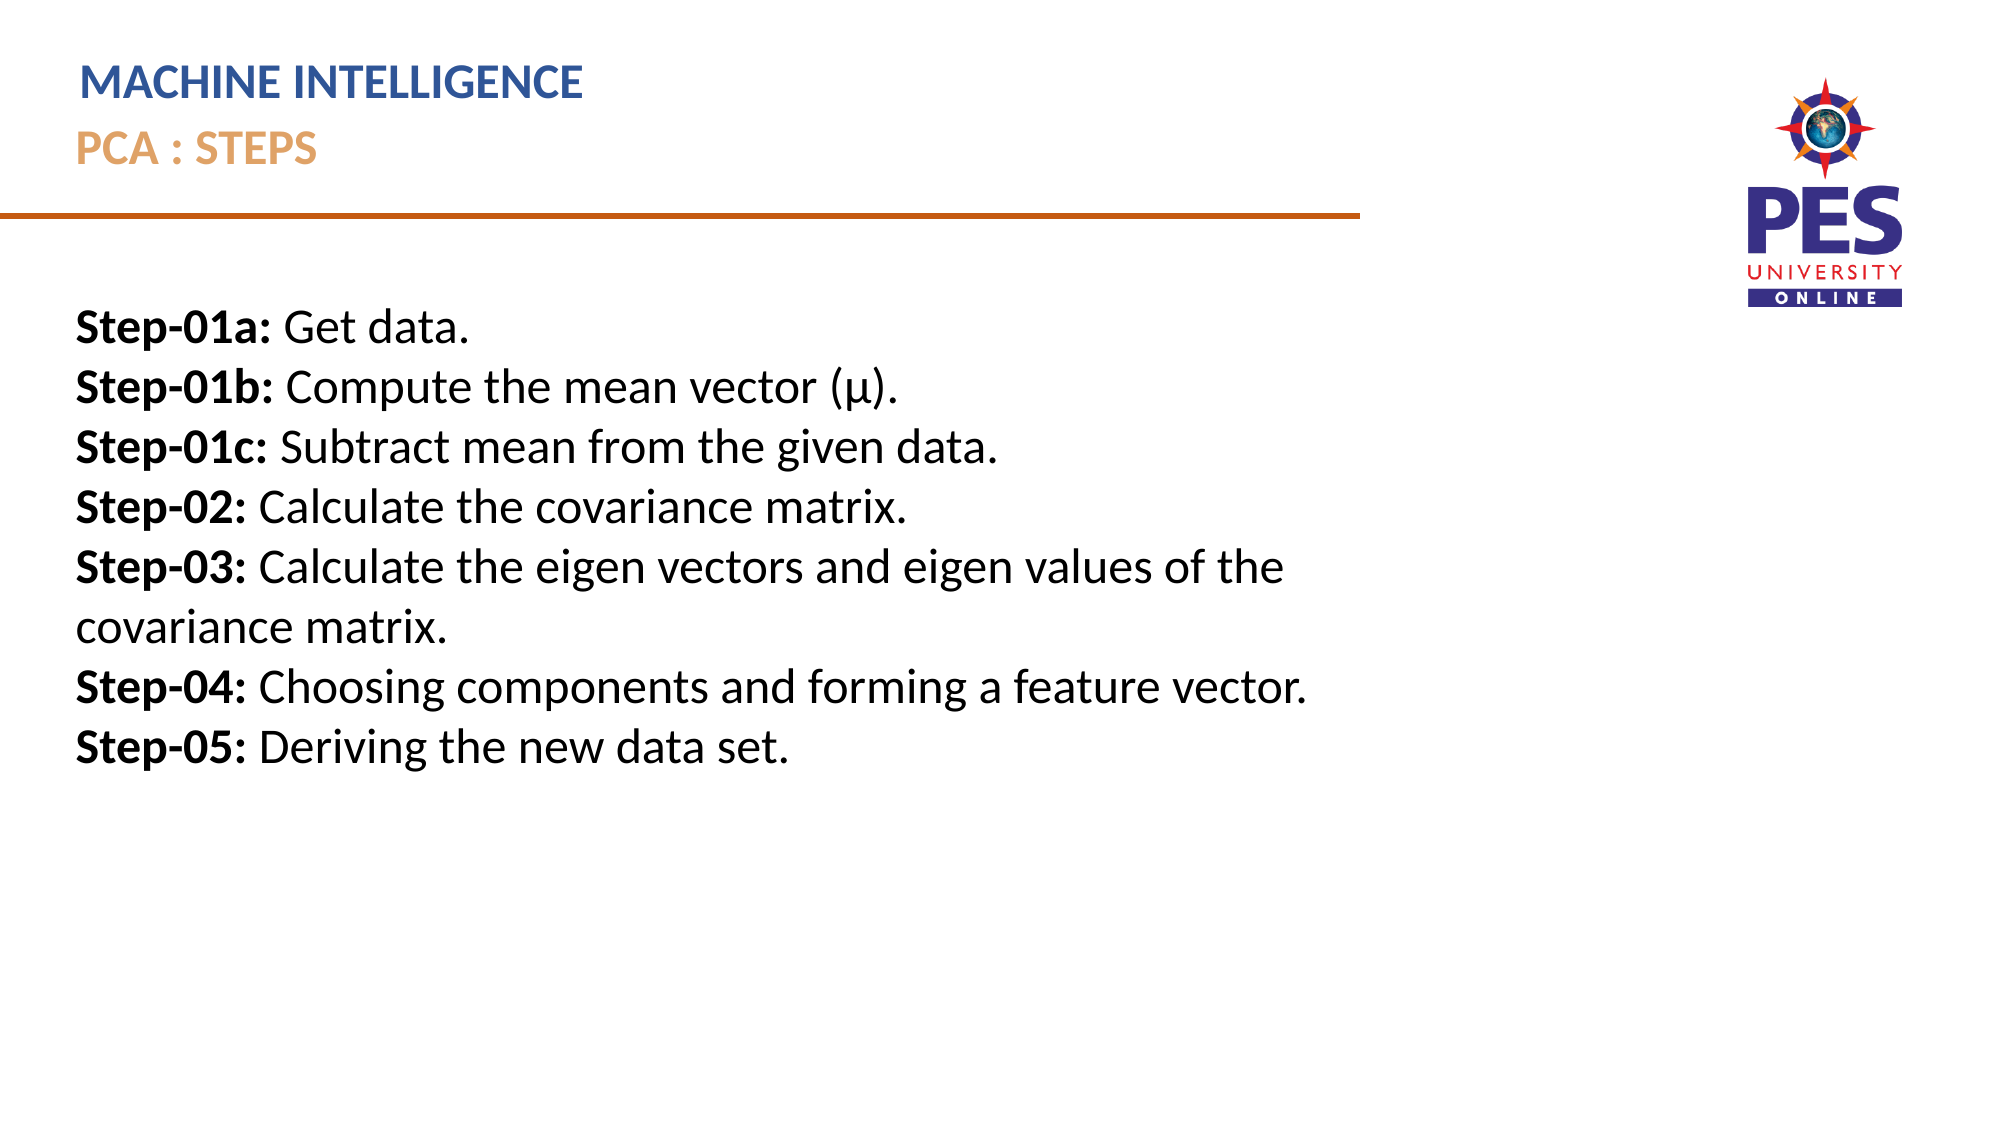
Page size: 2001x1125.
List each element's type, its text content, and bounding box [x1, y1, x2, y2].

text_box Step-01a: Get data. Step-01b: Compute the mean vector (µ). Step-01c: Subtract mean from the given data. Step-02: Calculate the covariance matrix. Step-03: Calculate the eigen vectors and eigen values of the covariance matrix. Step-04: Choosing components and forming a feature vector. Step-05: Deriving the new data set. [60, 285, 1361, 781]
text_box MACHINE INTELLIGENCE [64, 41, 1295, 117]
text_box PCA : STEPS [60, 106, 1374, 182]
picture [1748, 76, 1902, 307]
